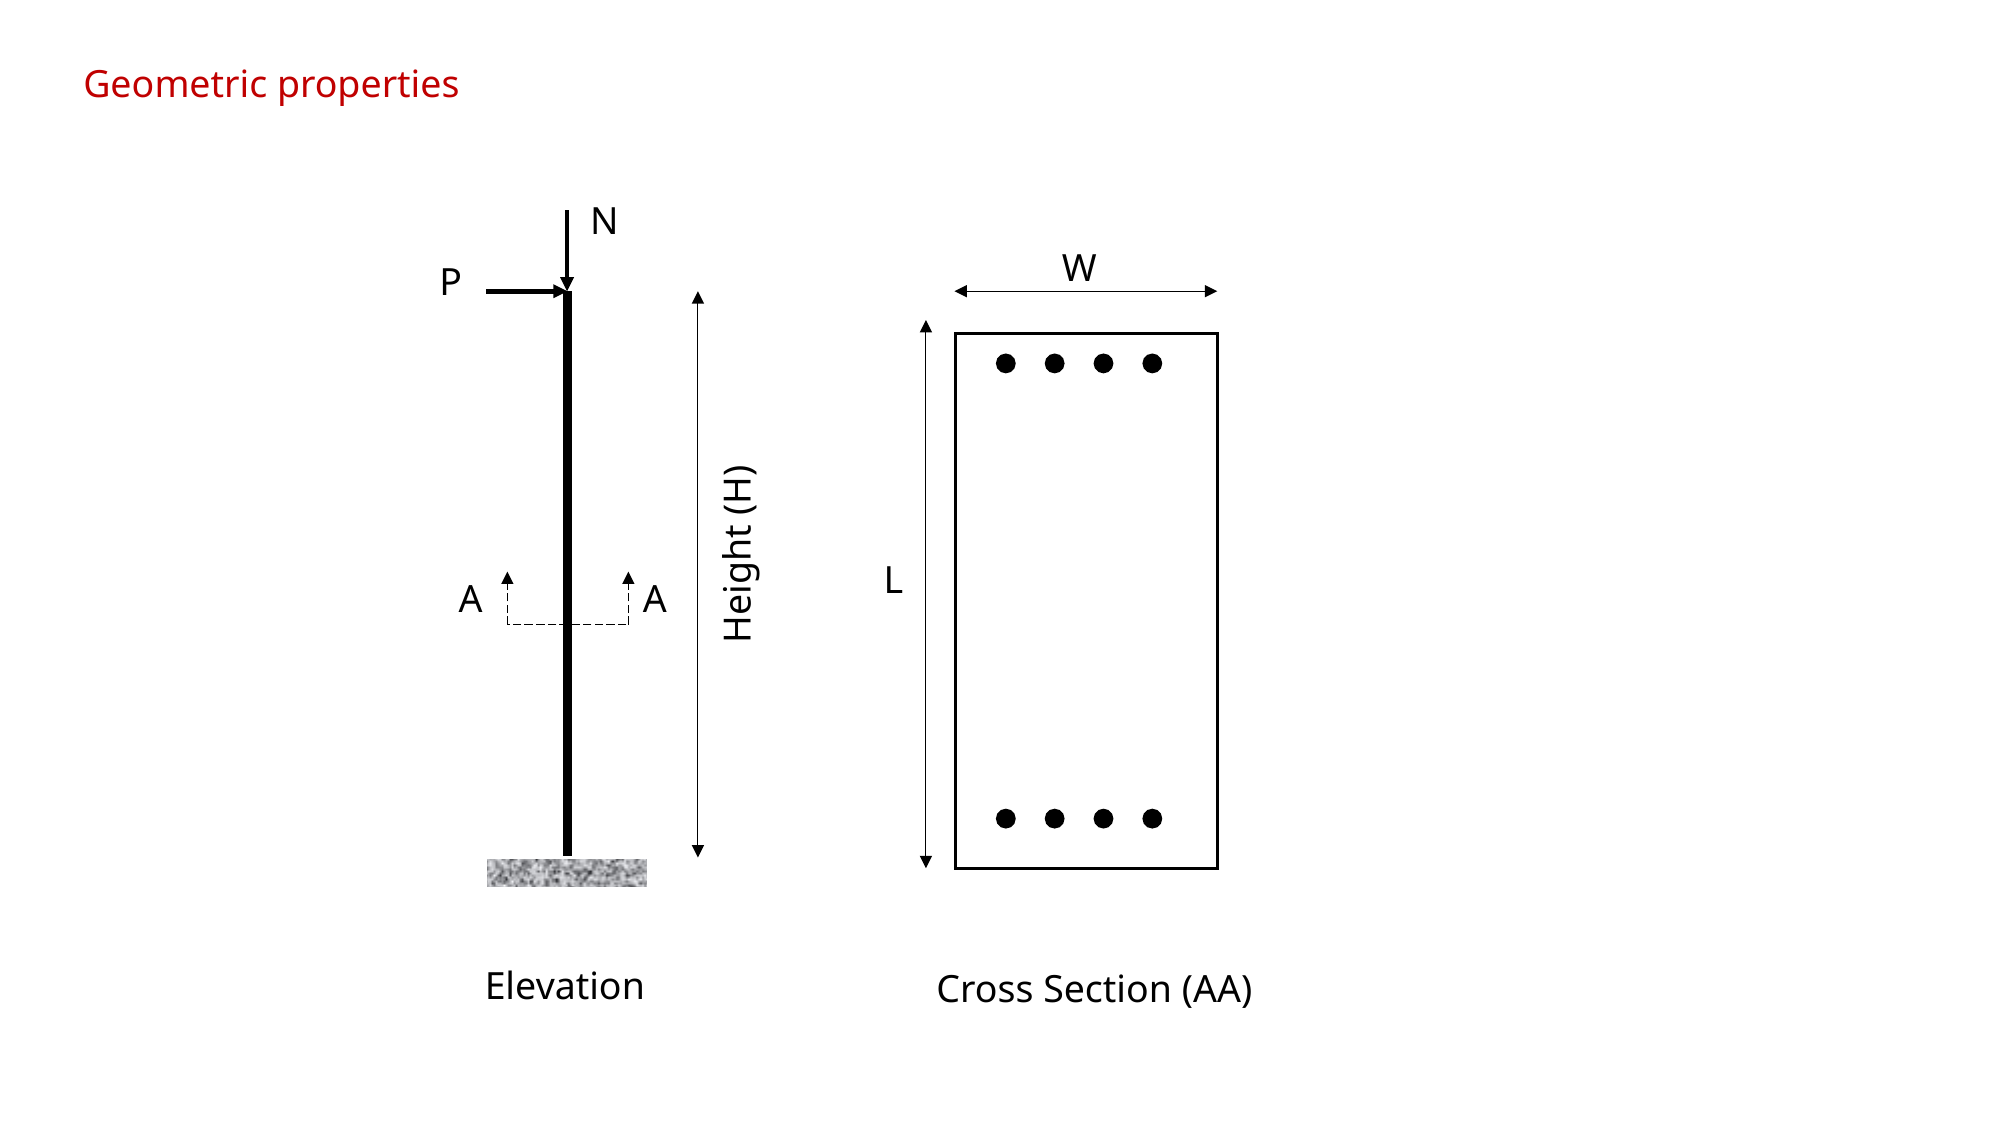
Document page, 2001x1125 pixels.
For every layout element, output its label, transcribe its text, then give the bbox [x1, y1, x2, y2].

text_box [423, 190, 767, 889]
text_box Geometric properties [68, 52, 476, 113]
text_box Elevation [470, 954, 661, 1015]
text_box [867, 236, 1218, 869]
text_box Cross Section (AA) [921, 957, 1268, 1018]
